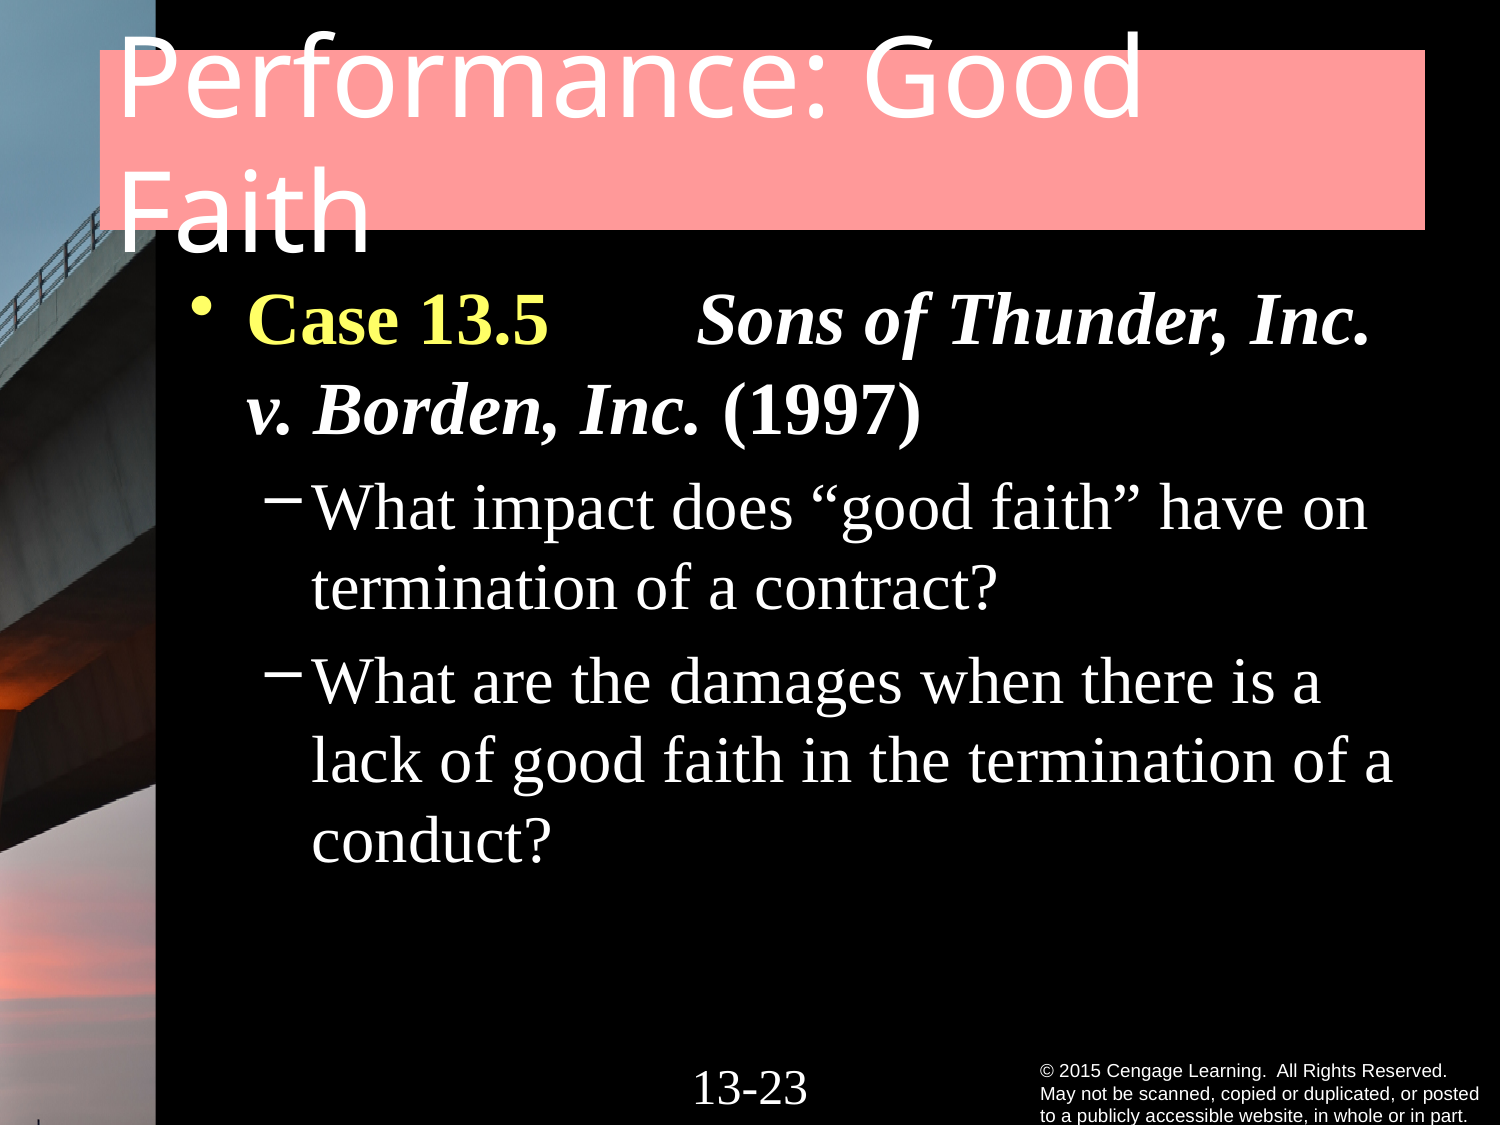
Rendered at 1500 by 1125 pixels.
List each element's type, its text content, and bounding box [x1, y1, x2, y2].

list Case 13.5 Sons of Thunder, Inc. v. Borden, Inc. (1997) What impact does “good faith” have on termination of a contract? What are the damages when there is a lack of good faith in the termination of a conduct? [174, 262, 1425, 1005]
picture [0, 0, 155, 1125]
title Performance: Good Faith [99, 49, 1426, 231]
slide_number 13-22 [574, 1046, 926, 1125]
